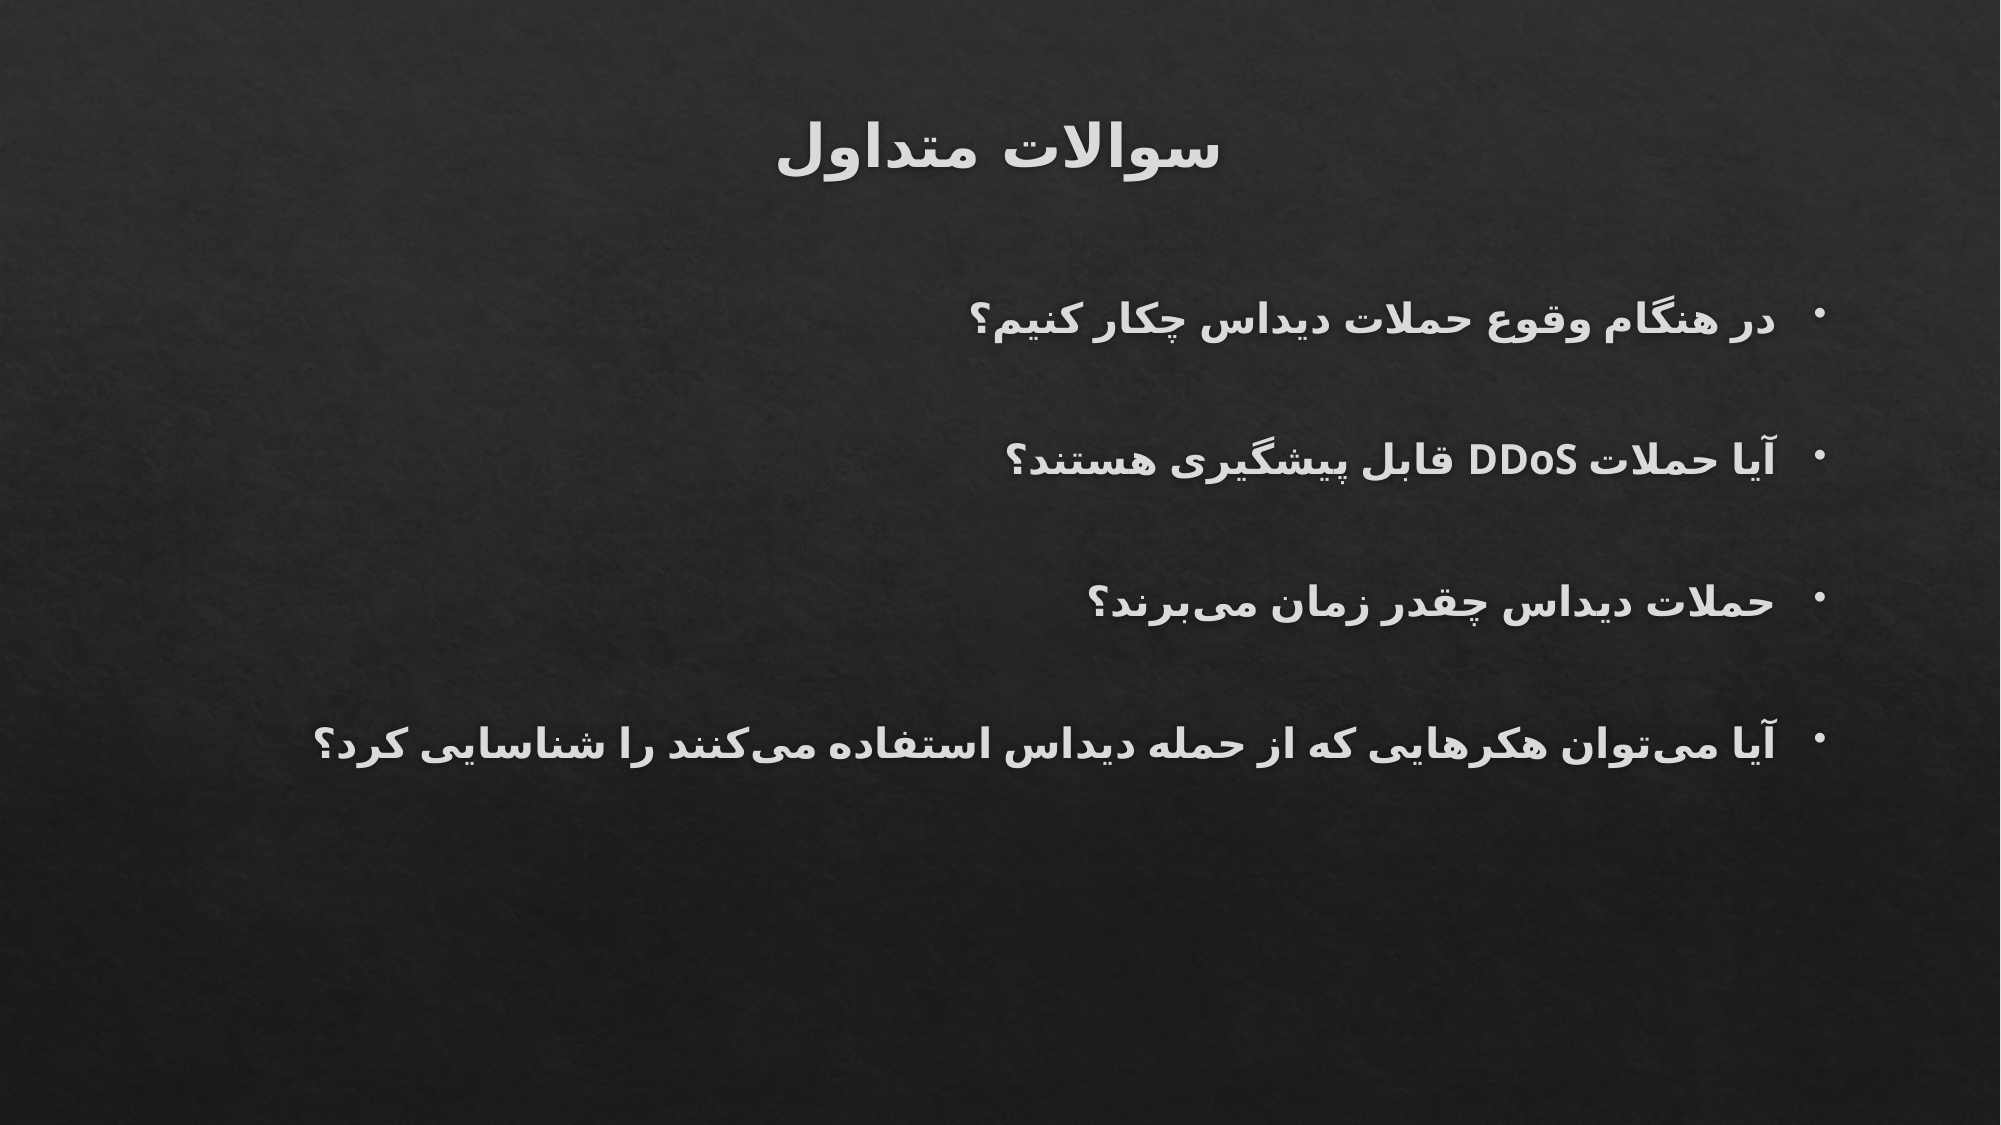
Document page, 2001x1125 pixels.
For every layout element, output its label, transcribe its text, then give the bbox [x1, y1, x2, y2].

list در هنگام وقوع حملات دیداس چکار کنیم؟ آیا حملات DDoS قابل پیشگیری هستند؟ حملات دیداس چقدر زمان می‌برند؟ آیا می‌توان هکرهایی که از حمله دیداس استفاده می‌کنند را شناسایی کرد؟ [149, 284, 1849, 950]
title سوالات متداول [149, 99, 1849, 260]
